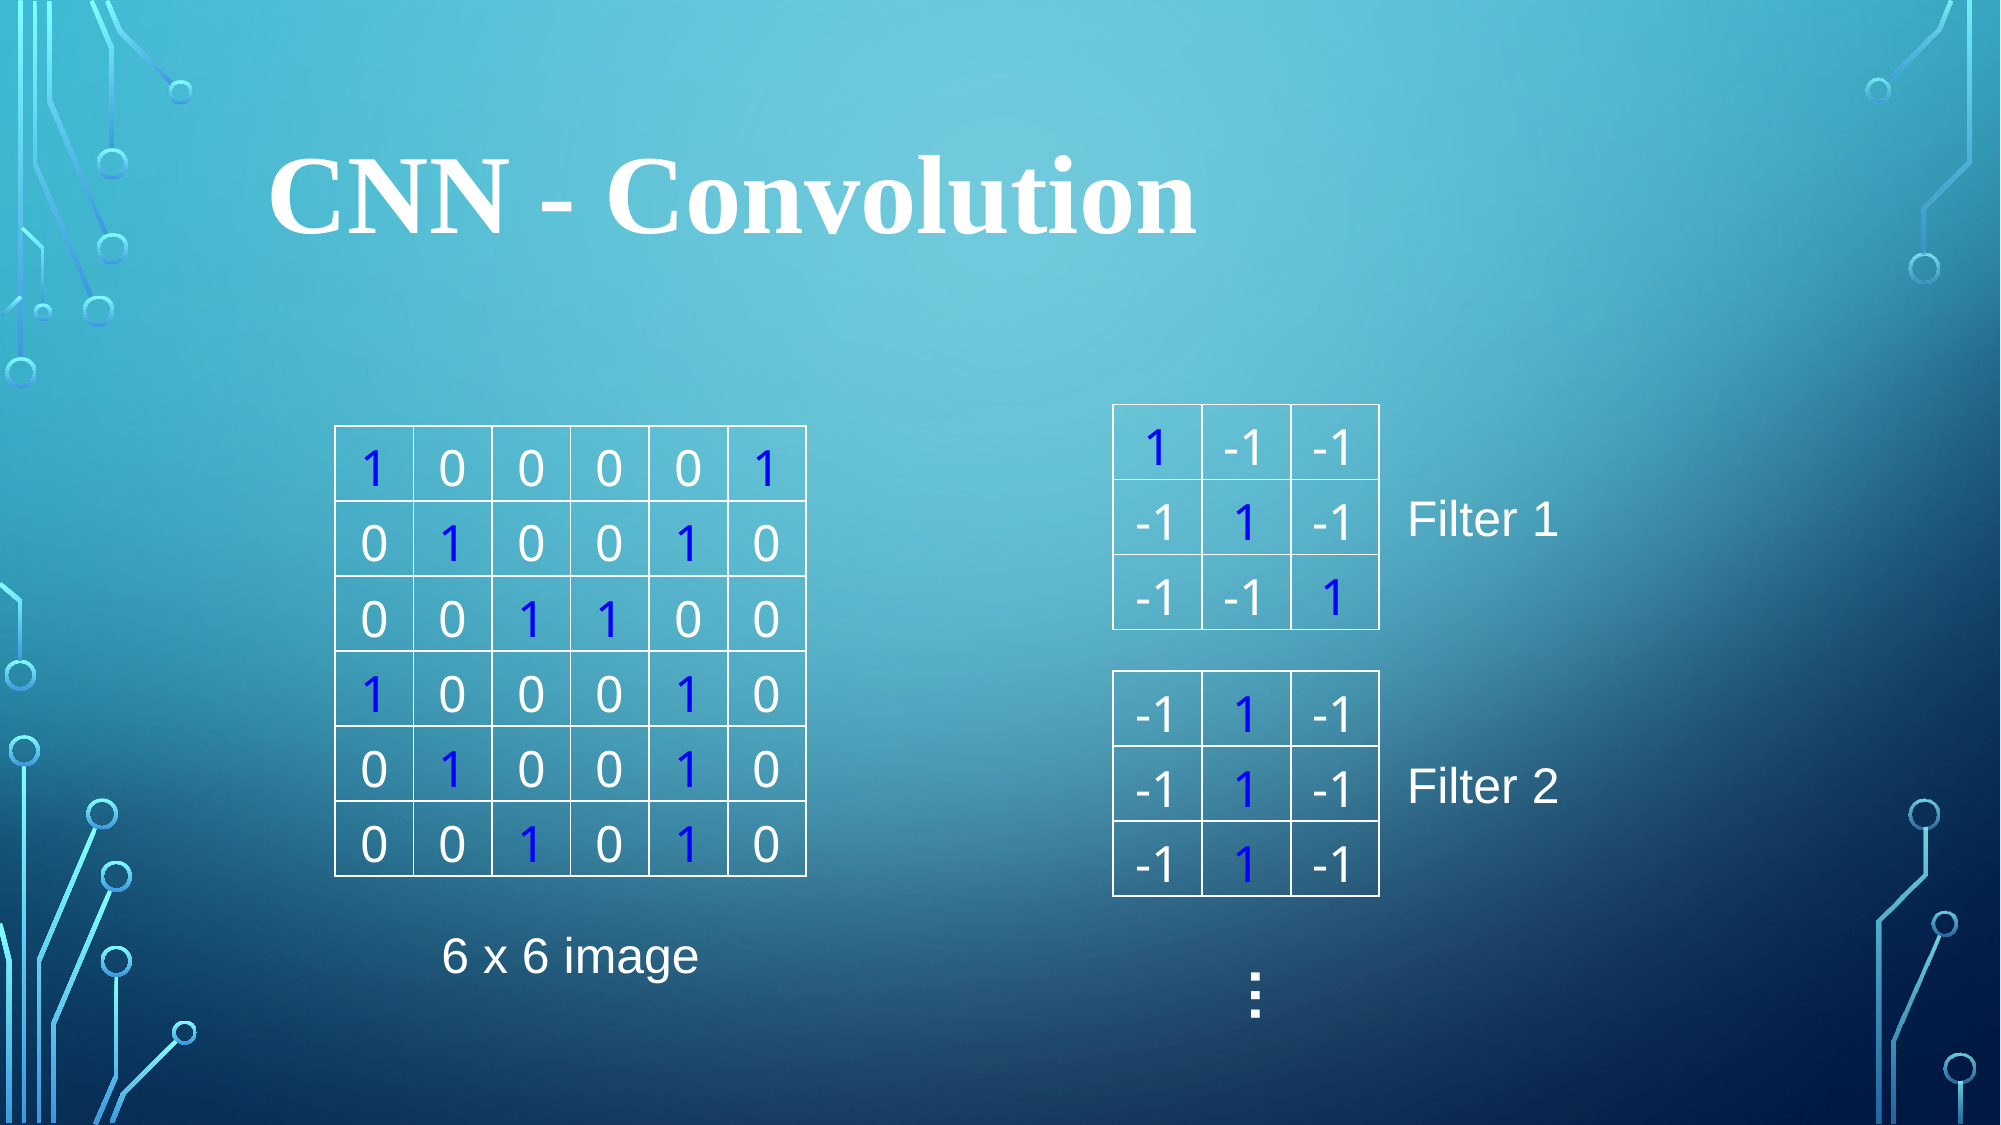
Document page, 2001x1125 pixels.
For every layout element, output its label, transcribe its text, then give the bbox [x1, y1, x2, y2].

table_cell 0 [414, 802, 491, 875]
table_cell 0 [729, 502, 805, 575]
table_cell -1 [1292, 480, 1364, 554]
text_box 6 x 6 image [378, 916, 763, 992]
table_cell -1 [1292, 822, 1378, 895]
table_cell 1 [493, 802, 570, 875]
table_header -1 [1292, 672, 1378, 745]
table_header 1 [1114, 405, 1201, 479]
table_header -1 [1203, 405, 1290, 479]
text_box Filter 1 [1364, 478, 1602, 554]
table_cell 0 [571, 802, 648, 875]
table_cell 0 [571, 727, 648, 800]
table_cell 0 [336, 727, 413, 800]
table_cell 0 [414, 652, 491, 725]
table_cell 0 [336, 502, 413, 575]
table_cell 1 [1203, 747, 1290, 820]
table_cell 1 [1203, 480, 1290, 554]
table_cell 0 [571, 502, 648, 575]
table_cell 0 [336, 802, 413, 875]
table_header 0 [493, 427, 570, 500]
table_header -1 [1292, 405, 1378, 479]
table_header 1 [729, 427, 805, 500]
table_cell 1 [650, 802, 727, 875]
table_cell 1 [650, 652, 727, 725]
table_cell -1 [1203, 555, 1290, 629]
table_header 0 [414, 427, 491, 500]
table_cell 0 [729, 802, 805, 875]
table_cell 1 [1203, 822, 1290, 895]
text_box … [1232, 951, 1317, 1068]
table_cell 0 [493, 502, 570, 575]
text_box Filter 2 [1364, 745, 1602, 821]
table_cell 1 [414, 727, 491, 800]
table_cell -1 [1114, 747, 1201, 820]
table_cell 1 [414, 502, 491, 575]
table_cell 1 [1292, 555, 1378, 629]
table_header 0 [571, 427, 648, 500]
table_cell 0 [493, 652, 570, 725]
table_cell 1 [650, 727, 727, 800]
table_header 1 [336, 427, 413, 500]
table_cell 0 [729, 652, 805, 725]
table_cell 0 [650, 577, 727, 650]
text_box CNN - Convolution [251, 113, 1242, 264]
table_cell 0 [493, 727, 570, 800]
table_cell -1 [1114, 822, 1201, 895]
table_cell -1 [1292, 747, 1364, 820]
table_header 1 [1203, 672, 1290, 745]
table_cell 0 [336, 577, 413, 650]
table_cell 1 [650, 502, 727, 575]
table_header 0 [650, 427, 727, 500]
table_cell -1 [1114, 555, 1201, 629]
table_cell 1 [493, 577, 570, 650]
table_cell 0 [571, 652, 648, 725]
table_cell 0 [414, 577, 491, 650]
table_cell 1 [571, 577, 648, 650]
table_cell 0 [729, 577, 805, 650]
table_cell 0 [729, 727, 805, 800]
table_cell 1 [336, 652, 413, 725]
table_cell -1 [1114, 480, 1201, 554]
table_header -1 [1114, 672, 1201, 745]
